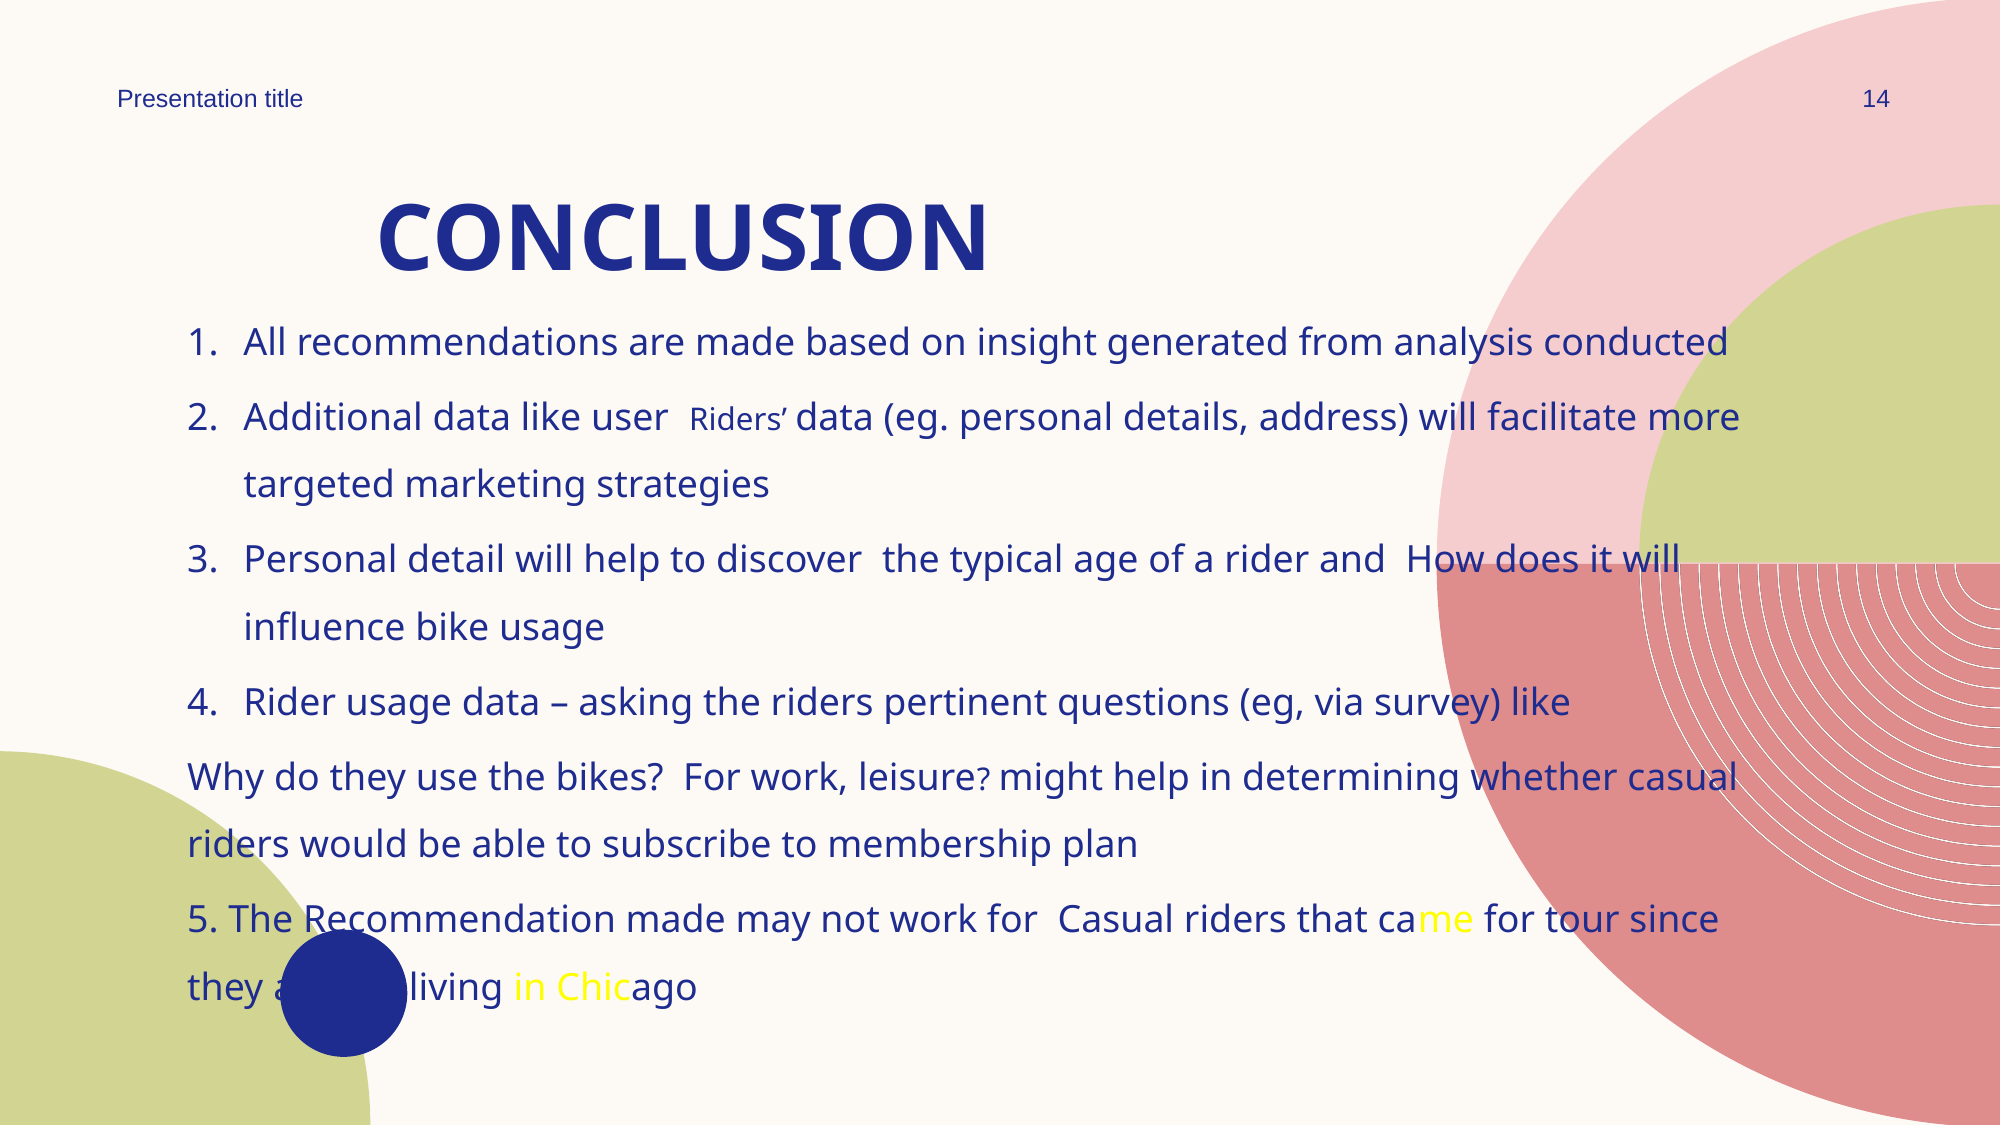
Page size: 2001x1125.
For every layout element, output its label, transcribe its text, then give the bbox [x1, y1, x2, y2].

slide_number 14 [1795, 75, 1958, 120]
footer Presentation title [101, 75, 627, 120]
picture [1796, 564, 2000, 926]
title conclusion [360, 171, 1471, 288]
list All recommendations are made based on insight generated from analysis conducted Additional data like user Riders’ data (eg. personal details, address) will facilitate more targeted marketing strategies Personal detail will help to discover the typical age of a rider and How does it will influence bike usage Rider usage data – asking the riders pertinent questions (eg, via survey) like Why do they use the bikes? For work, leisure? might help in determining whether casual riders would be able to subscribe to membership plan 5. The Recommendation made may not work for Casual riders that came for tour since they are not living in Chicago [172, 288, 1796, 1055]
